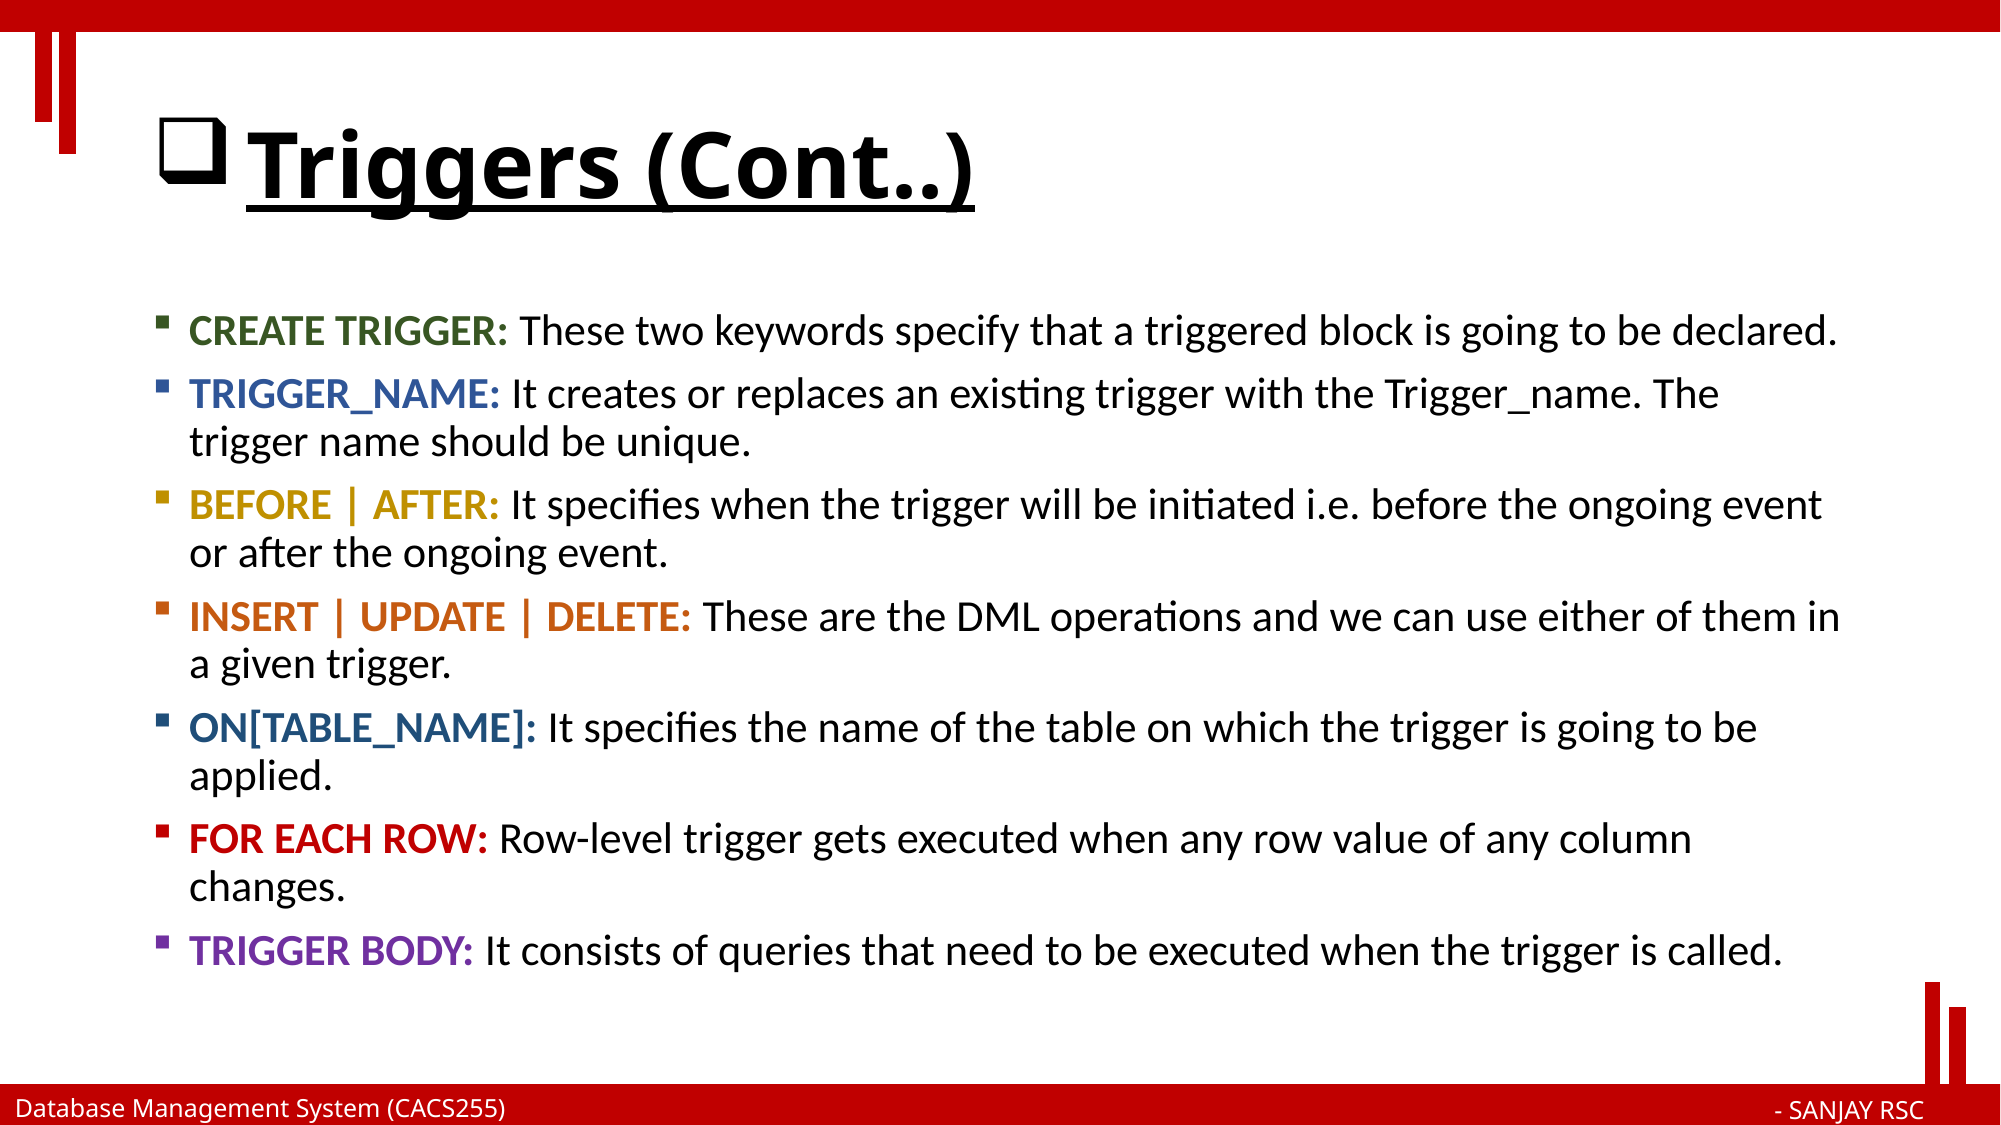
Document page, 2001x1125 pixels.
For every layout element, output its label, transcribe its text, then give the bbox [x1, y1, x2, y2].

title Triggers (Cont..) [137, 59, 1863, 278]
list CREATE TRIGGER: These two keywords specify that a triggered block is going to be declared. TRIGGER_NAME: It creates or replaces an existing trigger with the Trigger_name. The trigger name should be unique. BEFORE | AFTER: It specifies when the trigger will be initiated i.e. before the ongoing event or after the ongoing event. INSERT | UPDATE | DELETE: These are the DML operations and we can use either of them in a given trigger. ON[TABLE_NAME]: It specifies the name of the table on which the trigger is going to be applied. FOR EACH ROW: Row-level trigger gets executed when any row value of any column changes. TRIGGER BODY: It consists of queries that need to be executed when the trigger is called. [137, 299, 1863, 1014]
